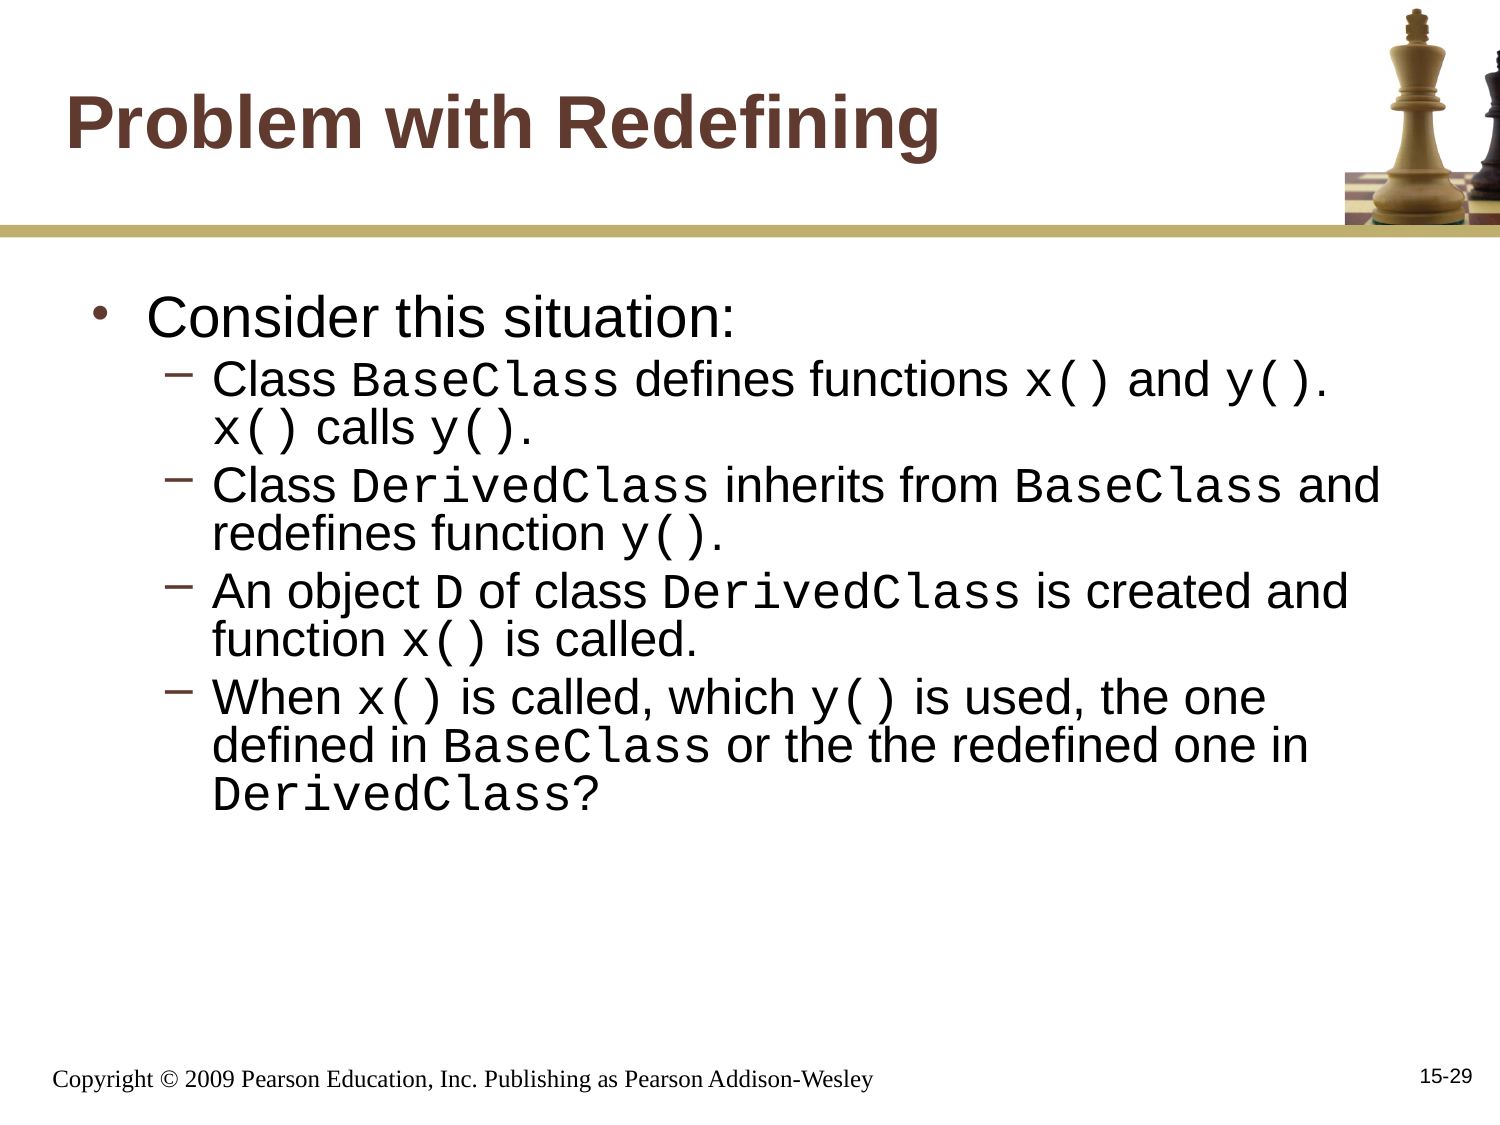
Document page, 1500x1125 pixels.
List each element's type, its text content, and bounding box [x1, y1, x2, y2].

title Problem with Redefining [50, 24, 1325, 213]
list Consider this situation: Class BaseClass defines functions x() and y(). x() calls y(). Class DerivedClass inherits from BaseClass and redefines function y(). An object D of class DerivedClass is created and function x() is called. When x() is called, which y() is used, the one defined in BaseClass or the the redefined one in DerivedClass? [75, 284, 1427, 916]
slide_number 15-29 [1175, 1037, 1488, 1113]
